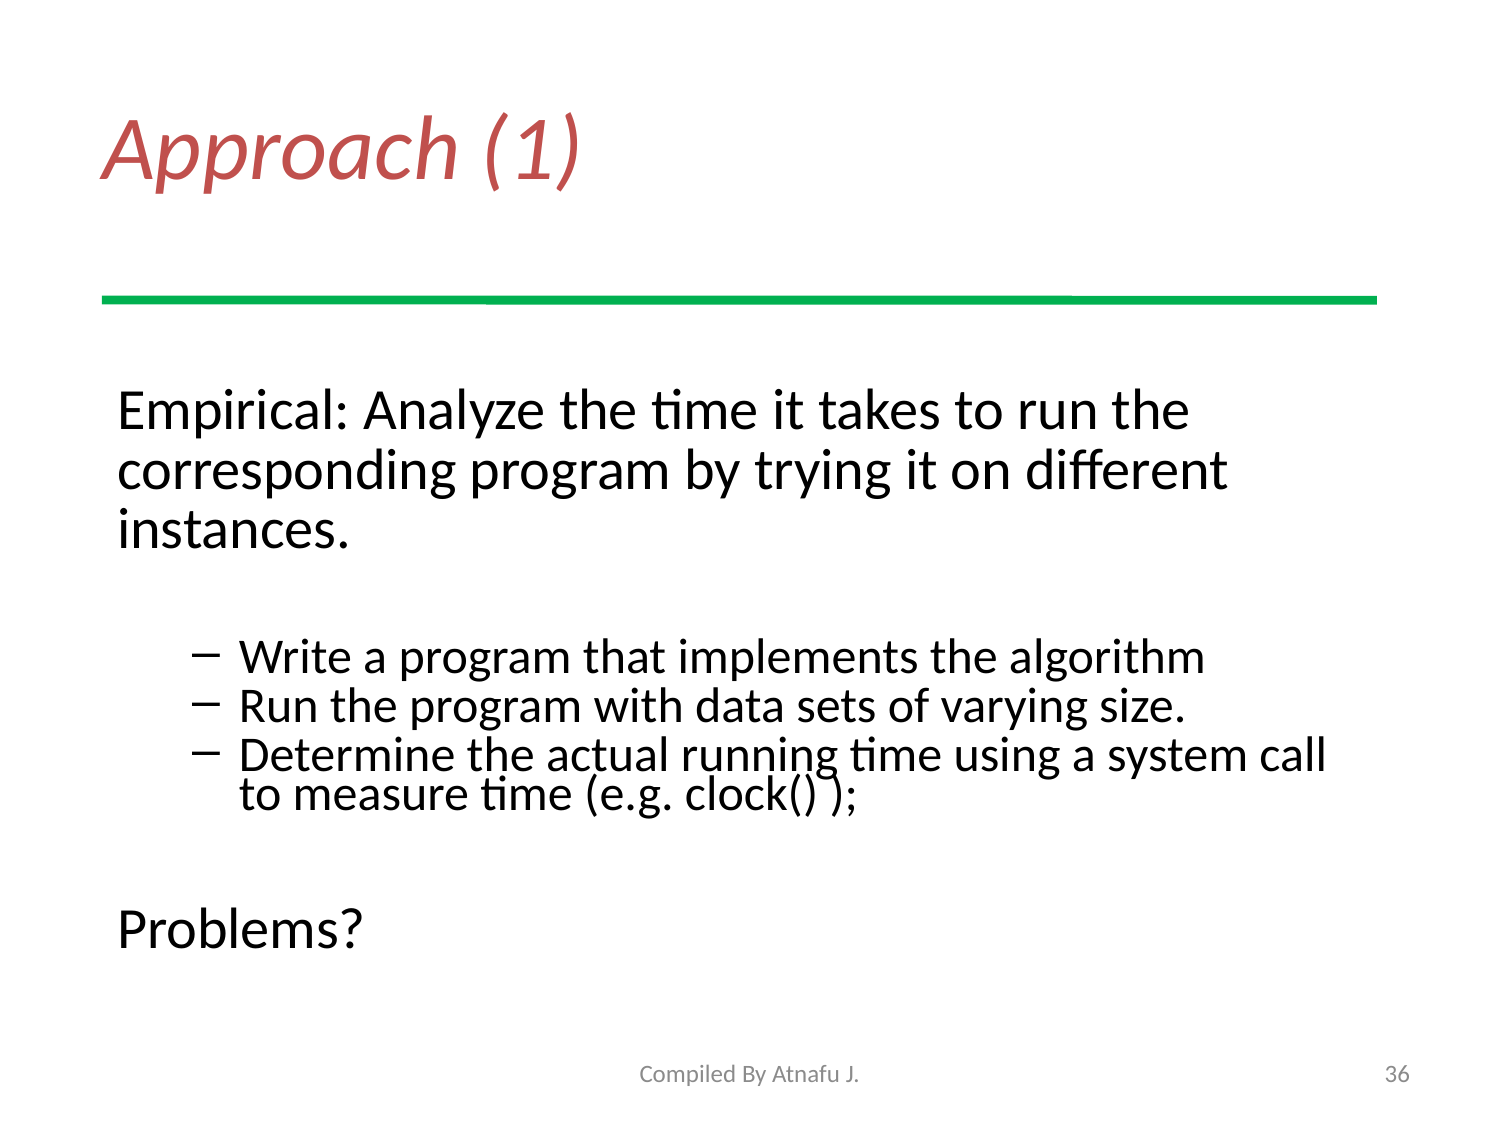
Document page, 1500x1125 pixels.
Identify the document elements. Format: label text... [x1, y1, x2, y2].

title Approach (1) [86, 49, 1437, 237]
footer Compiled By Atnafu J. [512, 1042, 988, 1103]
subtitle Empirical: Analyze the time it takes to run the corresponding program by trying it on different instances. Write a program that implements the algorithm Run the program with data sets of varying size. Determine the actual running time using a system call to measure time (e.g. clock() ); Problems? [101, 375, 1377, 1050]
slide_number 36 [1074, 1042, 1425, 1103]
